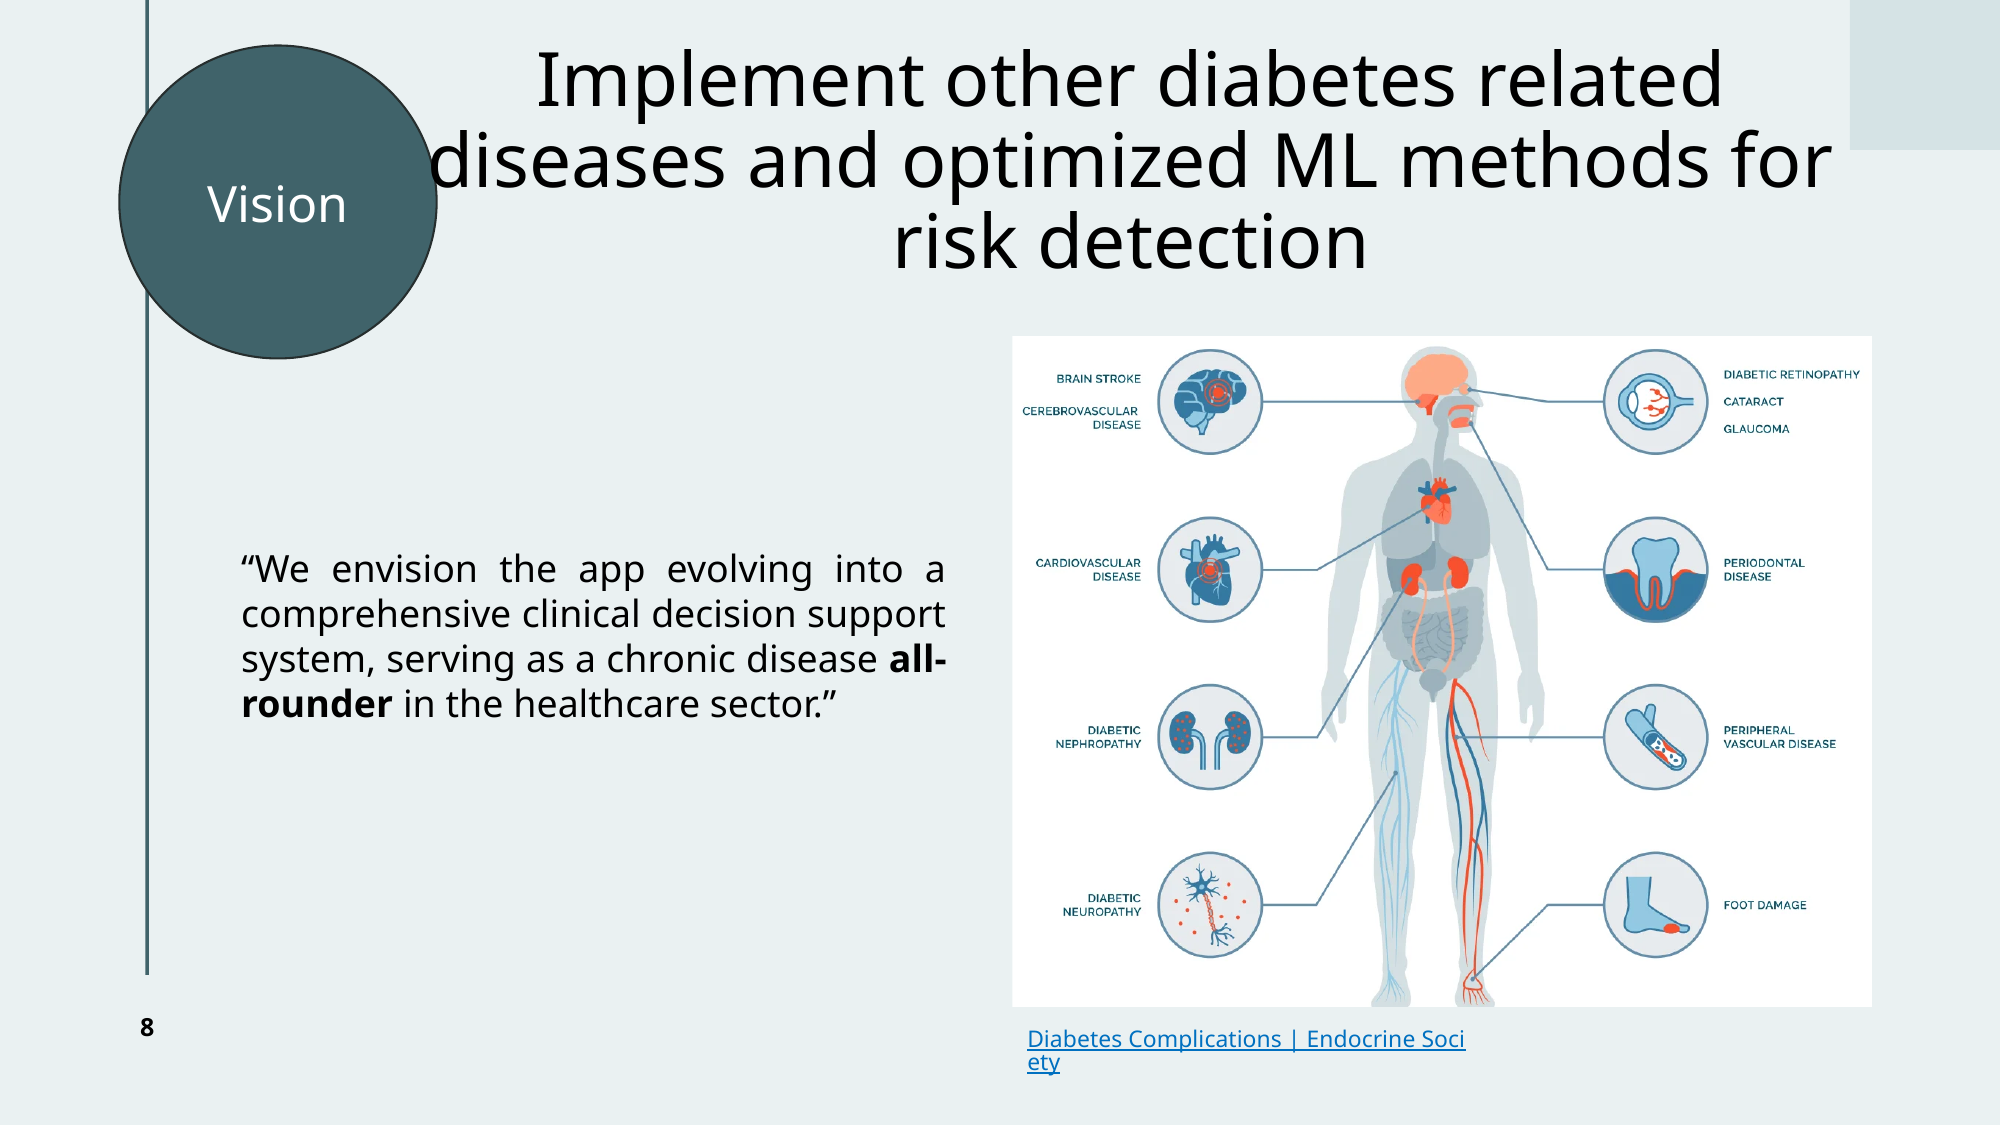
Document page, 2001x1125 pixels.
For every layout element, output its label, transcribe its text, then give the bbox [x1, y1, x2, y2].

text_box Vision [118, 44, 428, 360]
text_box “We envision the app evolving into a comprehensive clinical decision support system, serving as a chronic disease all-rounder in the healthcare sector.” [226, 537, 962, 733]
title Implement other diabetes related diseases and optimized ML methods for risk detection [393, 71, 1884, 257]
text_box Diabetes Complications | Endocrine Society [1012, 1016, 1493, 1064]
picture [1012, 336, 1872, 1007]
slide_number 8 [67, 975, 227, 1082]
